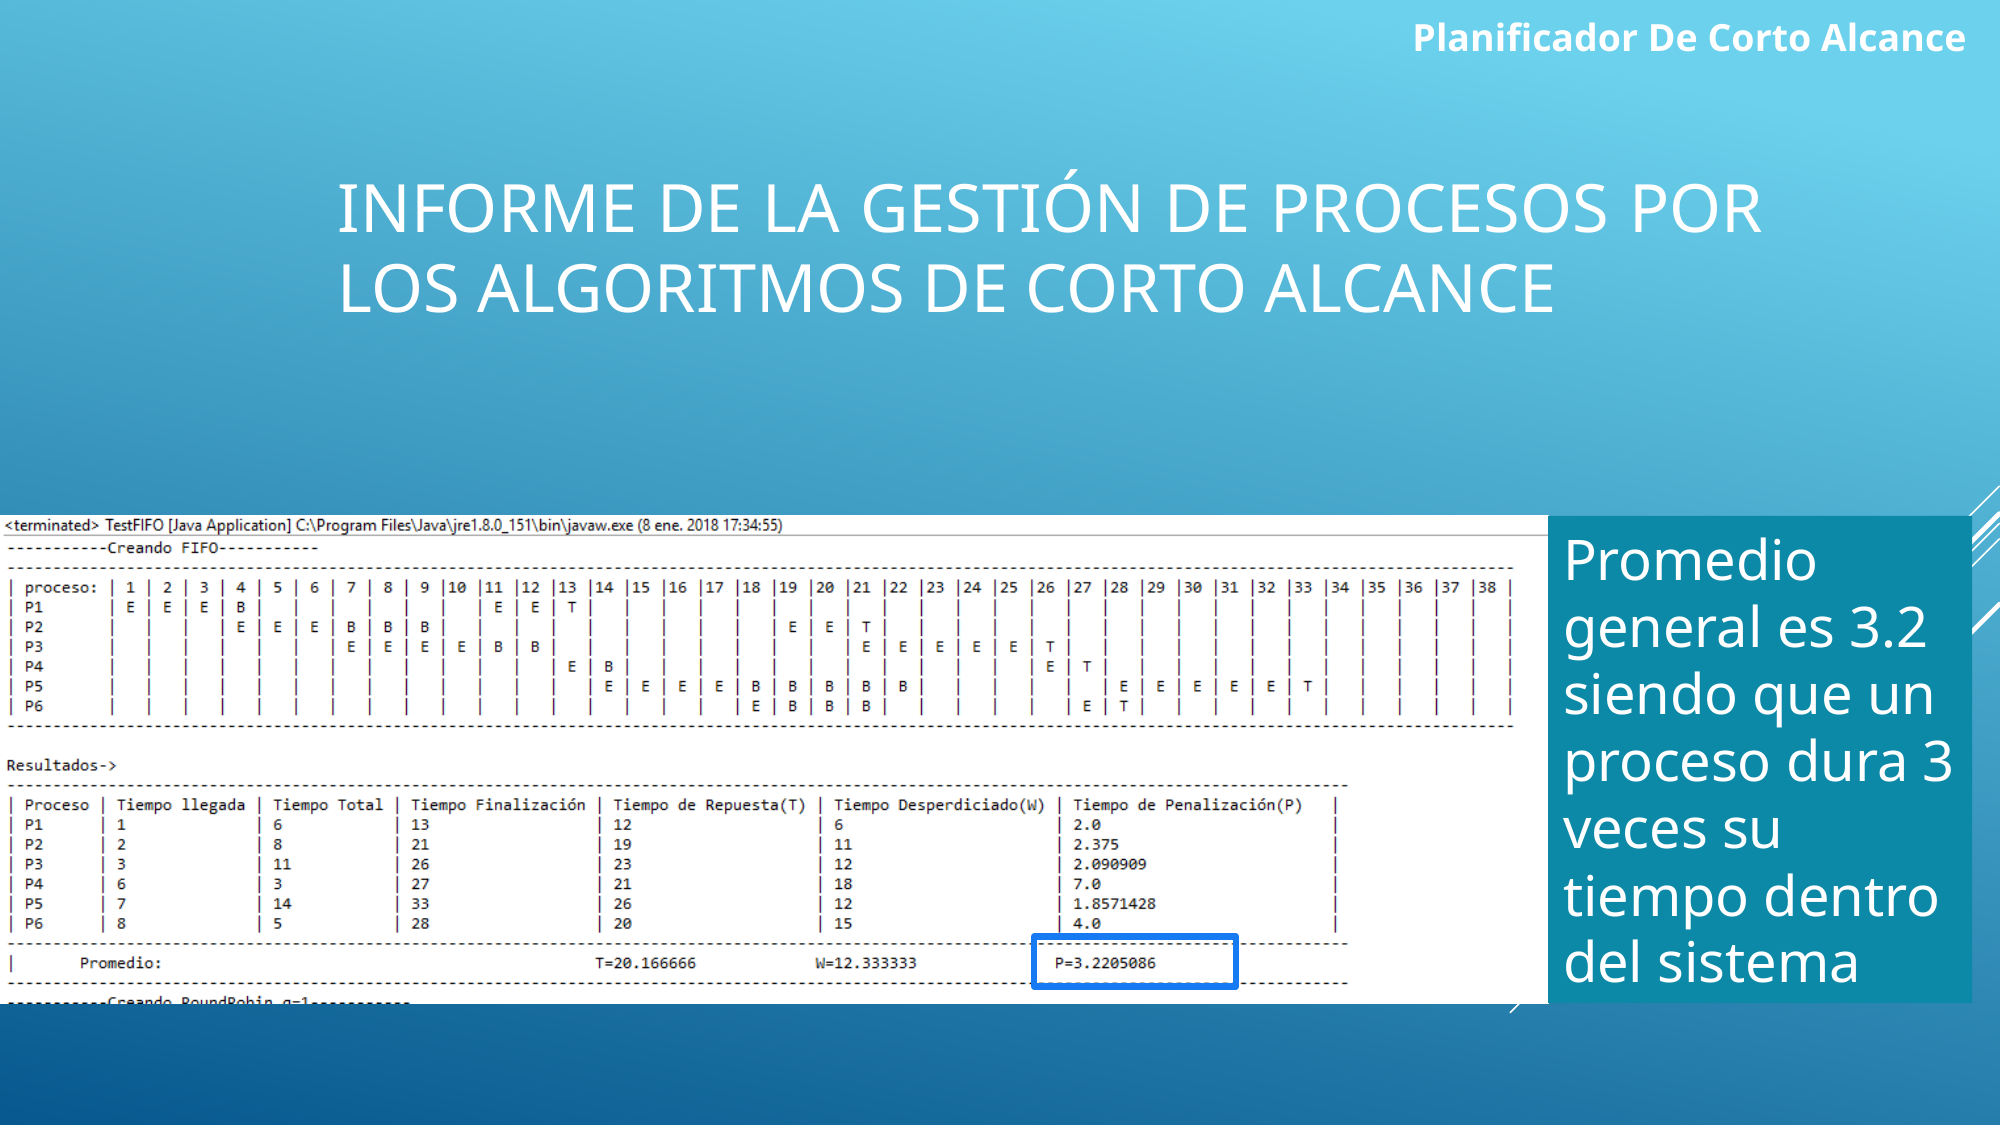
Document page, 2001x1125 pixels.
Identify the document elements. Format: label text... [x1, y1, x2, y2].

text_box Planificador De Corto Alcance [1397, 7, 1983, 67]
title Promedio general es 3.2 siendo que un proceso dura 3 veces su tiempo dentro del sistema [1549, 515, 1973, 1004]
picture [0, 515, 1547, 1004]
text_box Informe de la gestión de procesos por los algoritmos de corto alcance [322, 37, 1780, 455]
